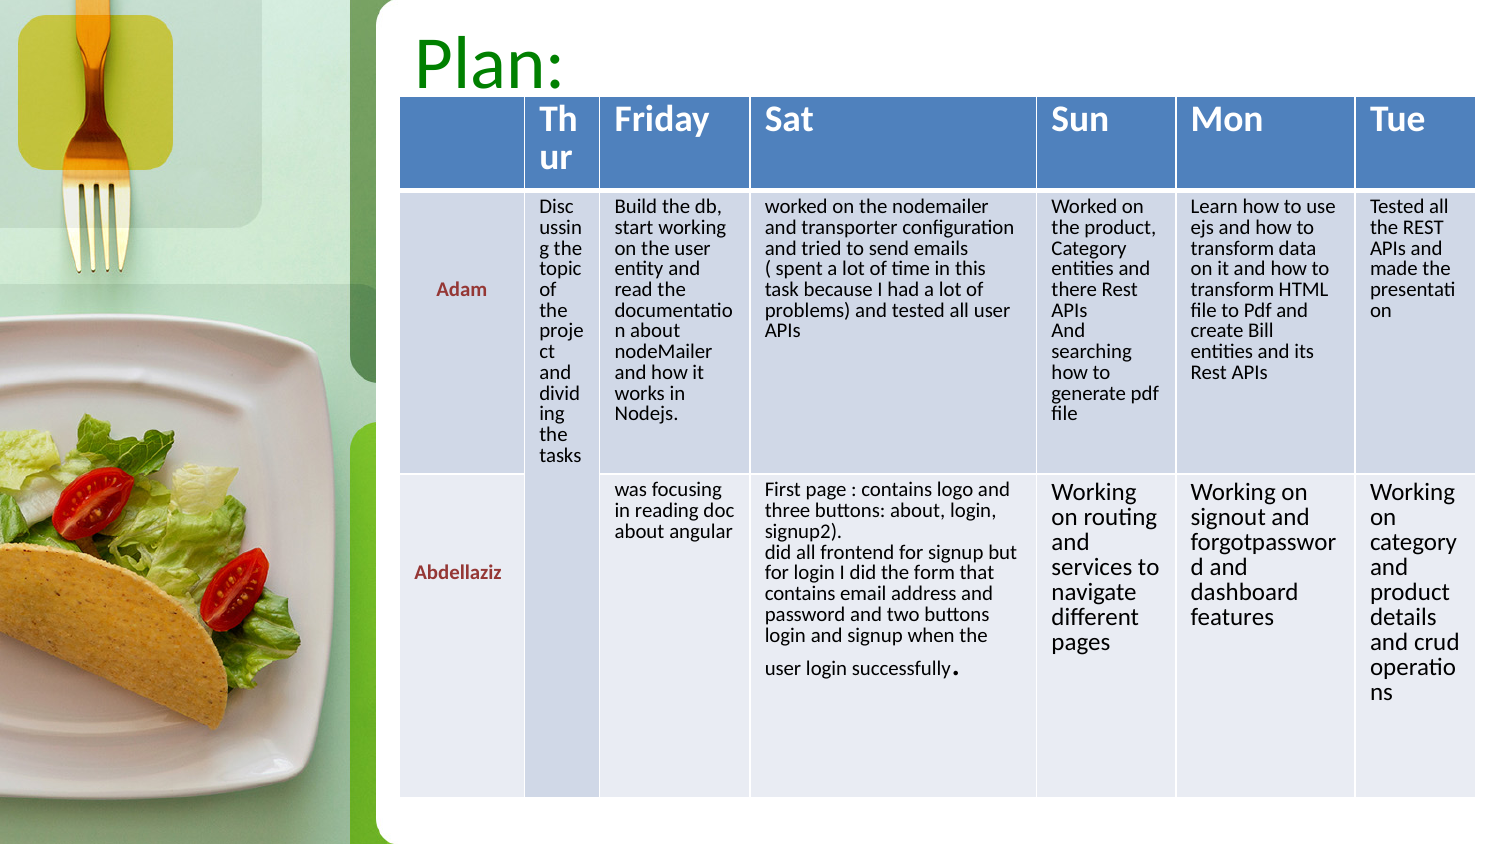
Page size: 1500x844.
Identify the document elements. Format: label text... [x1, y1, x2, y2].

table_header Sun [1037, 97, 1175, 188]
table_header Tue [1356, 97, 1475, 188]
table_cell was focusing in reading doc about angular [600, 475, 749, 797]
table_cell Working on routing and services to navigate different pages [1037, 475, 1175, 797]
table_cell Worked on the product, Category entities and there Rest APIs And searching how to generate pdf file [1037, 193, 1175, 473]
table_cell Adam [400, 193, 524, 473]
table_header Mon [1177, 97, 1354, 188]
picture [0, 0, 1500, 844]
title Plan: [399, 0, 1425, 95]
table_header Thur [525, 97, 599, 188]
table_header Sat [751, 97, 1036, 188]
table_cell Abdellaziz [400, 475, 524, 797]
table_header [400, 97, 524, 188]
table_cell Build the db, start working on the user entity and read the documentation about nodeMailer and how it works in Nodejs. [600, 193, 749, 473]
table_cell Working on category and product details and crud operations [1356, 475, 1475, 797]
table_cell First page : contains logo and three buttons: about, login, signup2). did all frontend for signup but for login I did the form that contains email address and password and two buttons login and signup when the user login successfully. [751, 475, 1036, 797]
table_cell Discussing the topic of the project and dividing the tasks [525, 193, 599, 797]
table_cell Tested all the REST APIs and made the presentation [1356, 193, 1475, 473]
table_cell Working on signout and forgotpassword and dashboard features [1177, 475, 1354, 797]
table_header Friday [600, 97, 749, 188]
table_cell worked on the nodemailer and transporter configuration and tried to send emails ( spent a lot of time in this task because I had a lot of problems) and tested all user APIs [751, 193, 1036, 473]
table_cell Learn how to use ejs and how to transform data on it and how to transform HTML file to Pdf and create Bill entities and its Rest APIs [1177, 193, 1354, 473]
